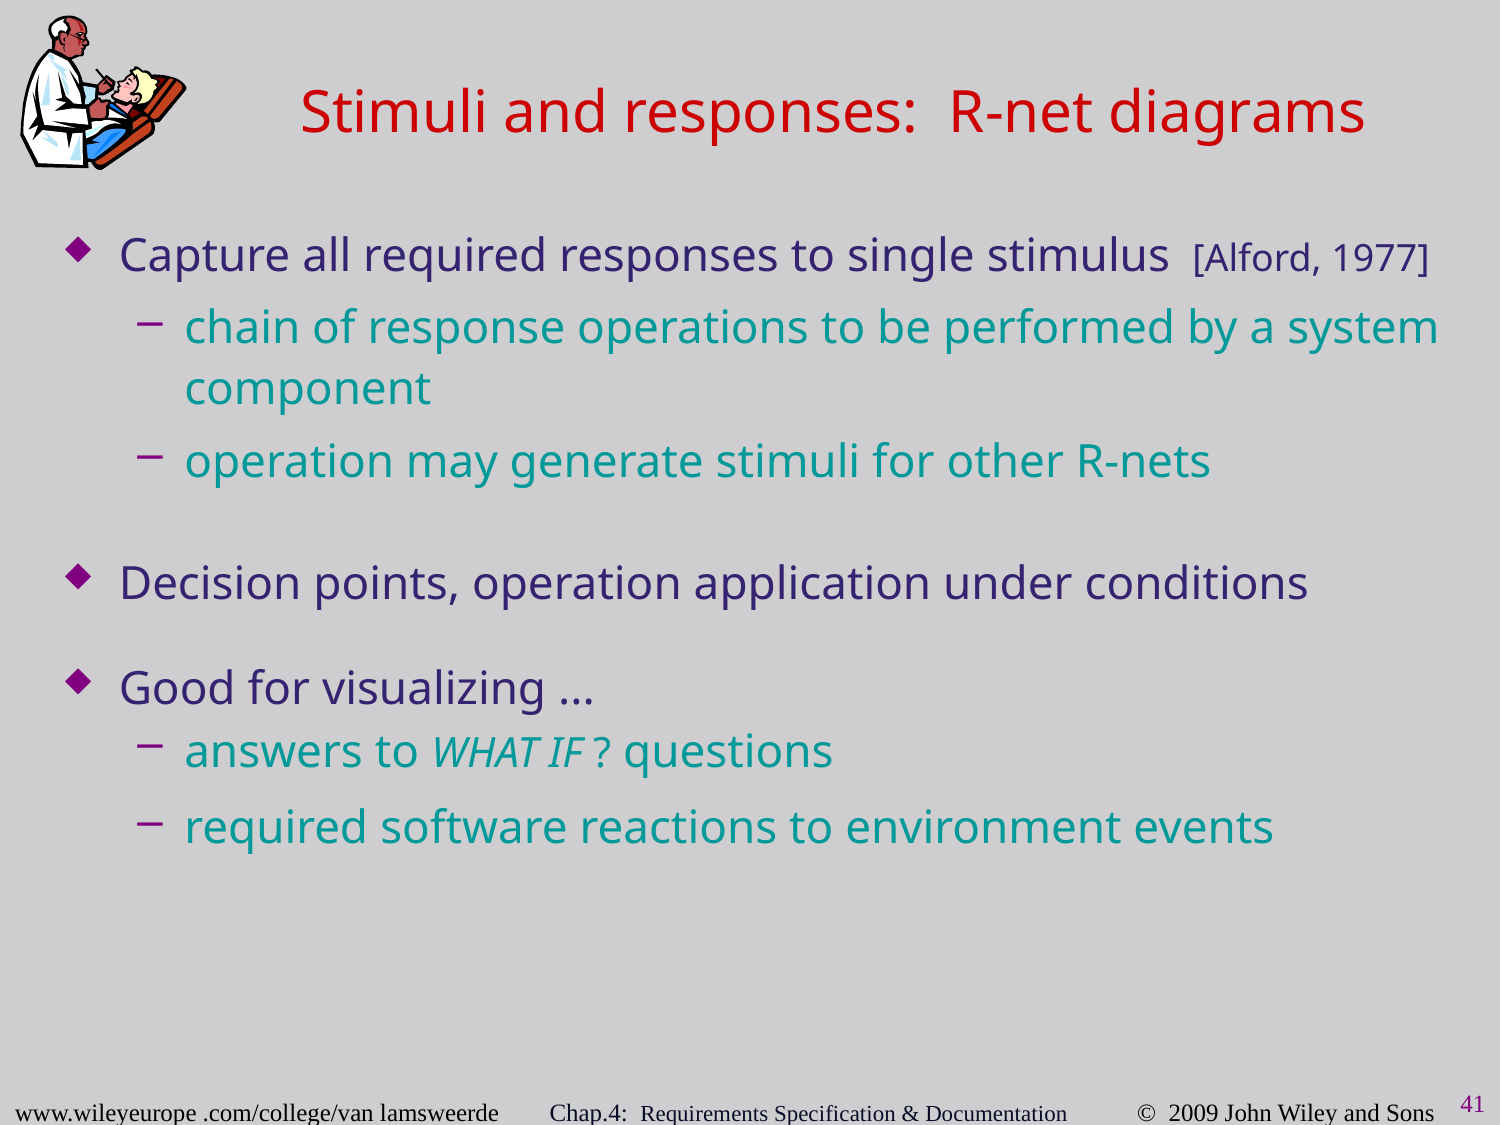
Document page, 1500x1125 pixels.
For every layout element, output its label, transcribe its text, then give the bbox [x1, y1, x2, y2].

picture [20, 13, 188, 172]
title Stimuli and responses: R-net diagrams [196, 46, 1470, 173]
list Capture all required responses to single stimulus [Alford, 1977] chain of response operations to be performed by a system component operation may generate stimuli for other R-nets Decision points, operation application under conditions Good for visualizing ... answers to WHAT IF ? questions required software reactions to environment events [17, 209, 1485, 864]
